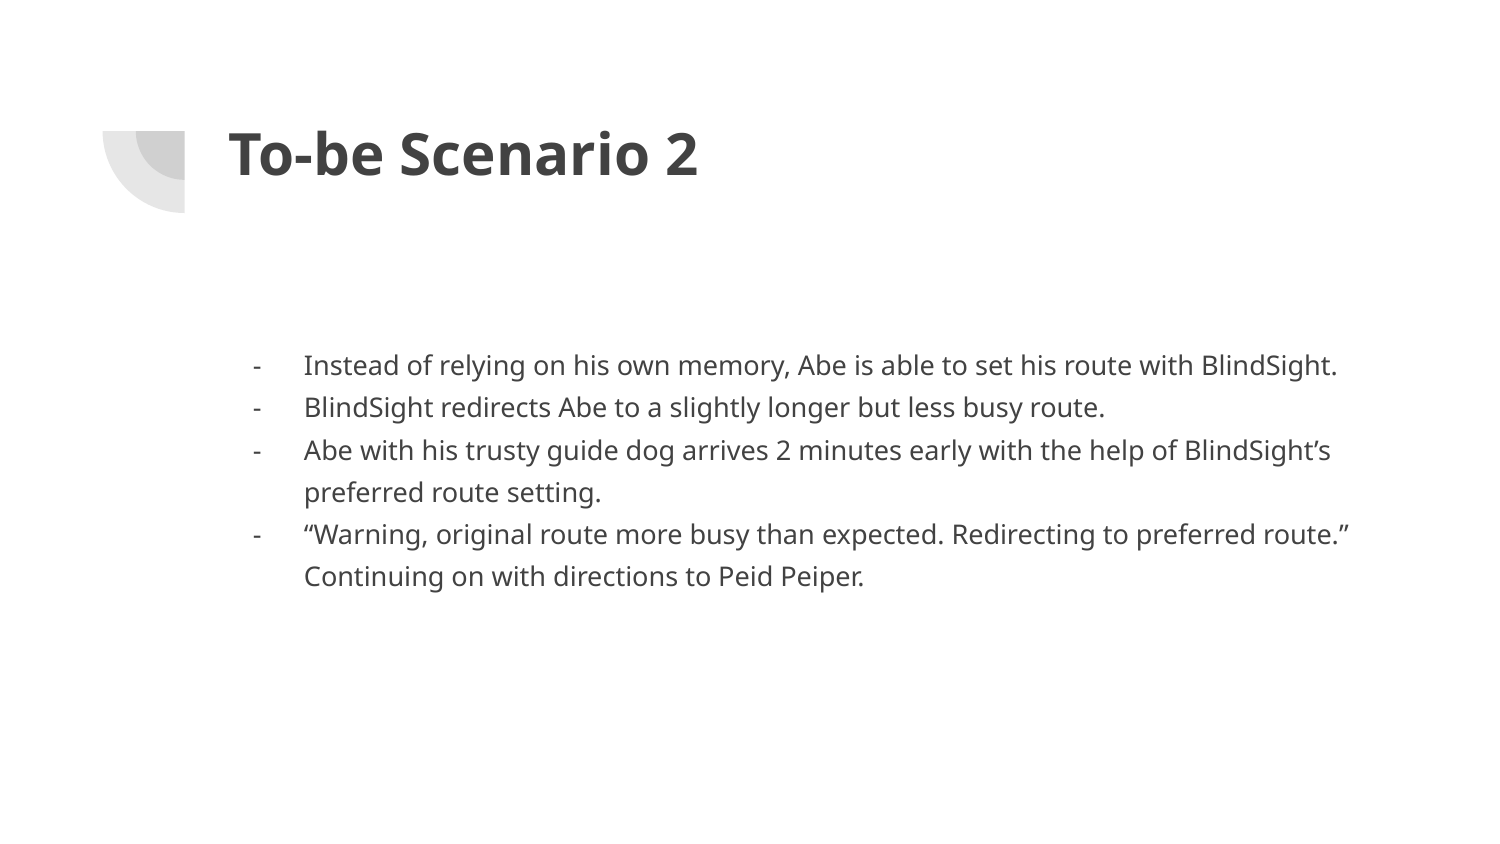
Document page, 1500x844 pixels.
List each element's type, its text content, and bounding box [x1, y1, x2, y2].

list Instead of relying on his own memory, Abe is able to set his route with BlindSight. BlindSight redirects Abe to a slightly longer but less busy route. Abe with his trusty guide dog arrives 2 minutes early with the help of BlindSight’s preferred route setting. “Warning, original route more busy than expected. Redirecting to preferred route.” Continuing on with directions to Peid Peiper. [213, 326, 1368, 744]
title To-be Scenario 2 [213, 98, 1368, 263]
